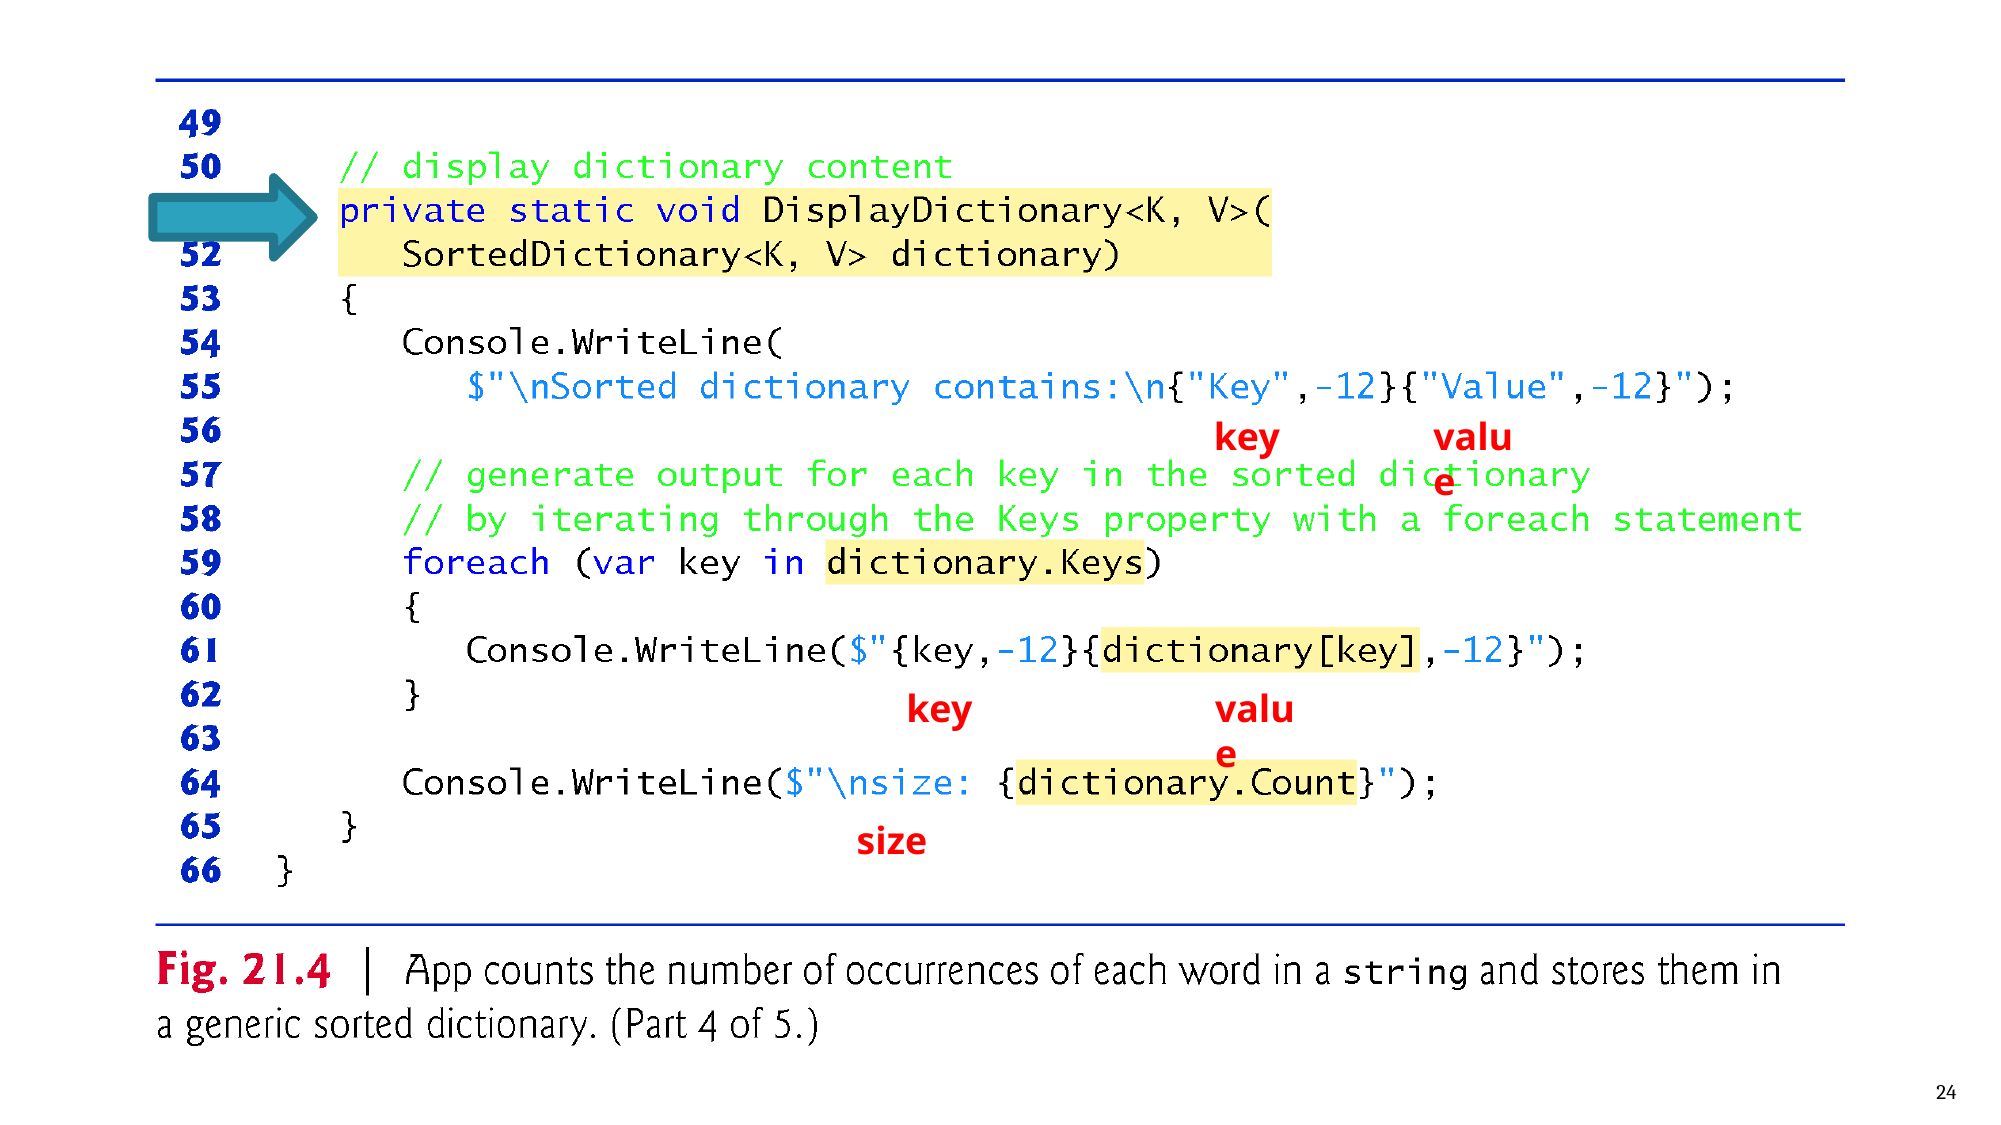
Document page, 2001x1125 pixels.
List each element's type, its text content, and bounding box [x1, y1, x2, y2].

slide_number 24 [1928, 1051, 1972, 1112]
picture [76, 0, 1924, 1125]
